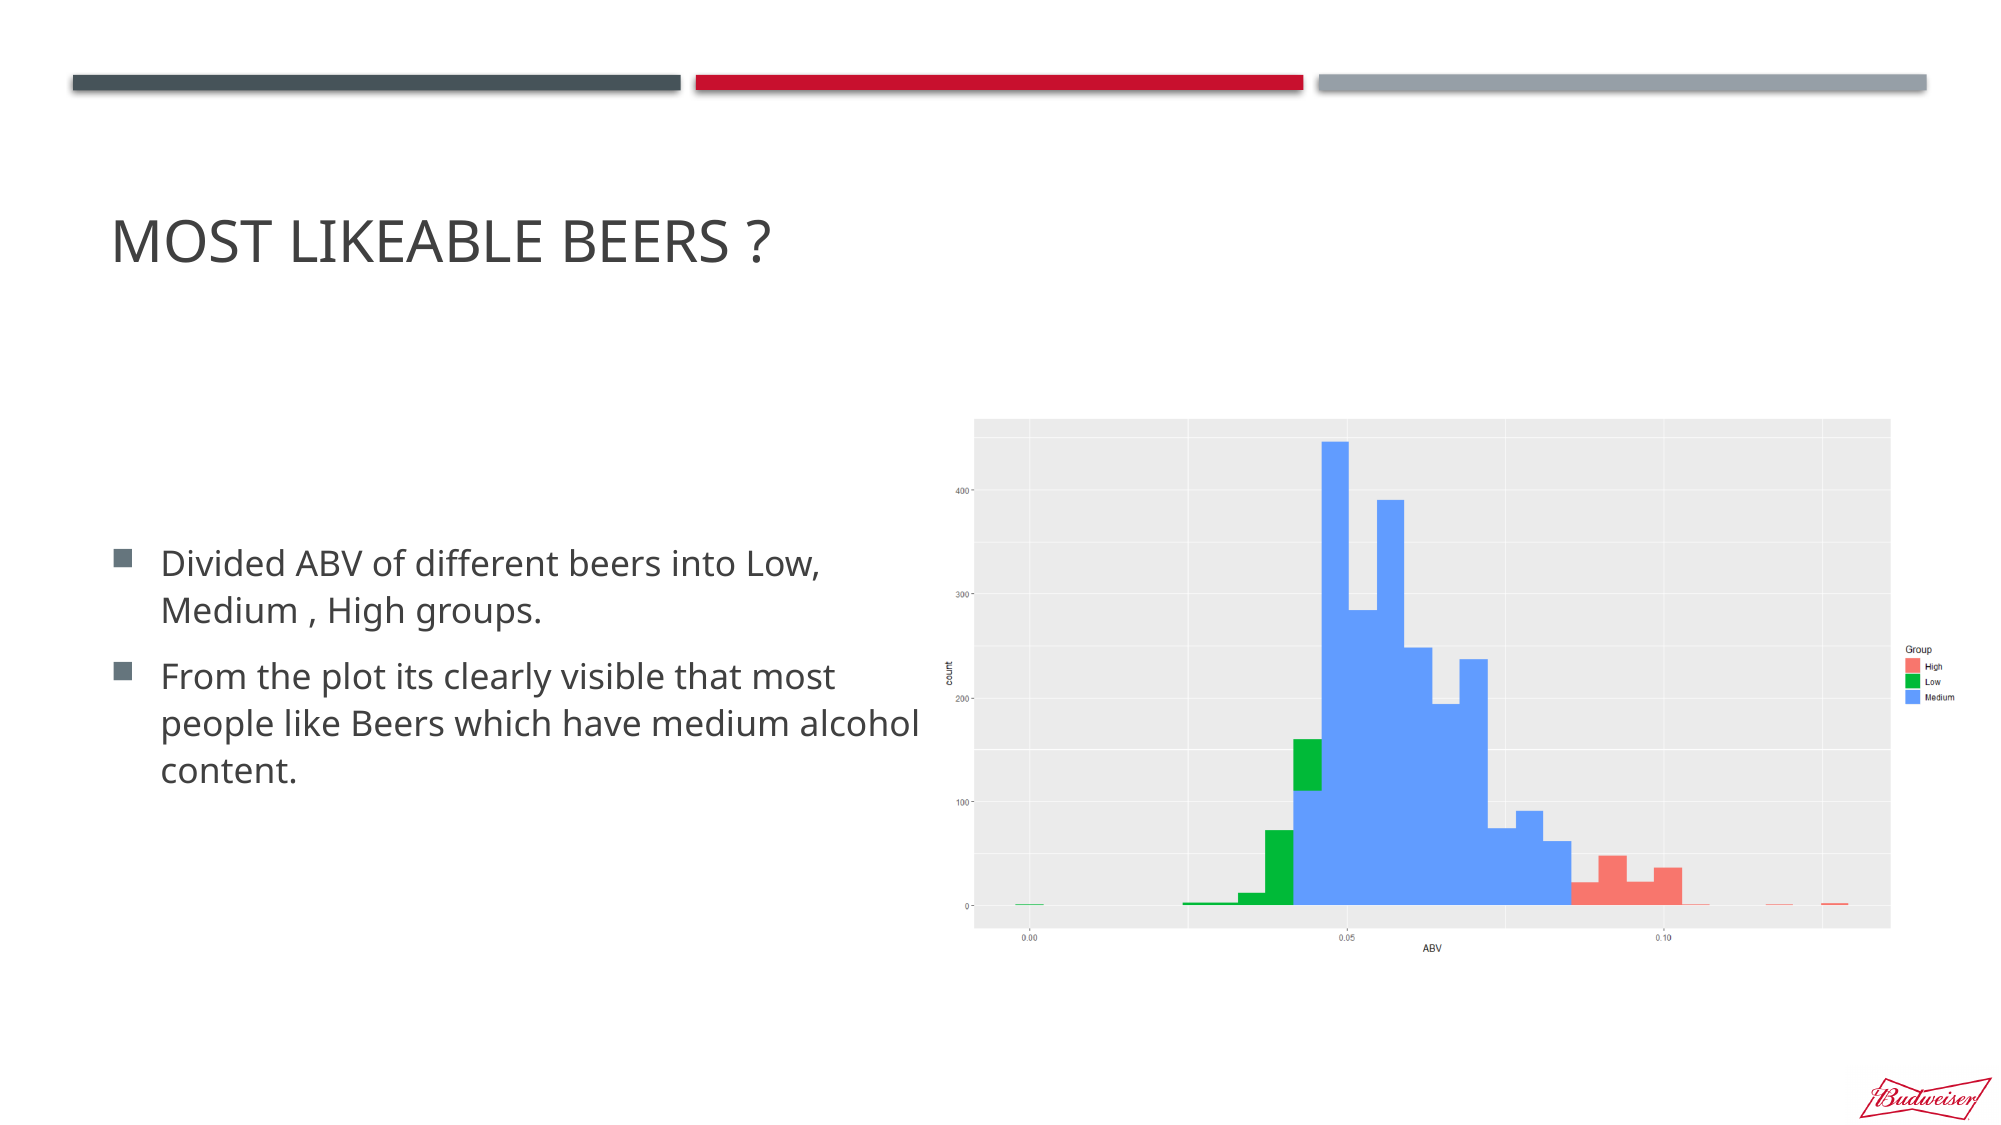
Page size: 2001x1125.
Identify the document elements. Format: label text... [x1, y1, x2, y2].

list Divided ABV of different beers into Low, Medium , High groups. From the plot its clearly visible that most people like Beers which have medium alcohol content. [95, 365, 948, 962]
picture [1845, 1065, 1999, 1125]
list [939, 415, 1959, 954]
title Most likeable beers ? [95, 119, 1905, 282]
